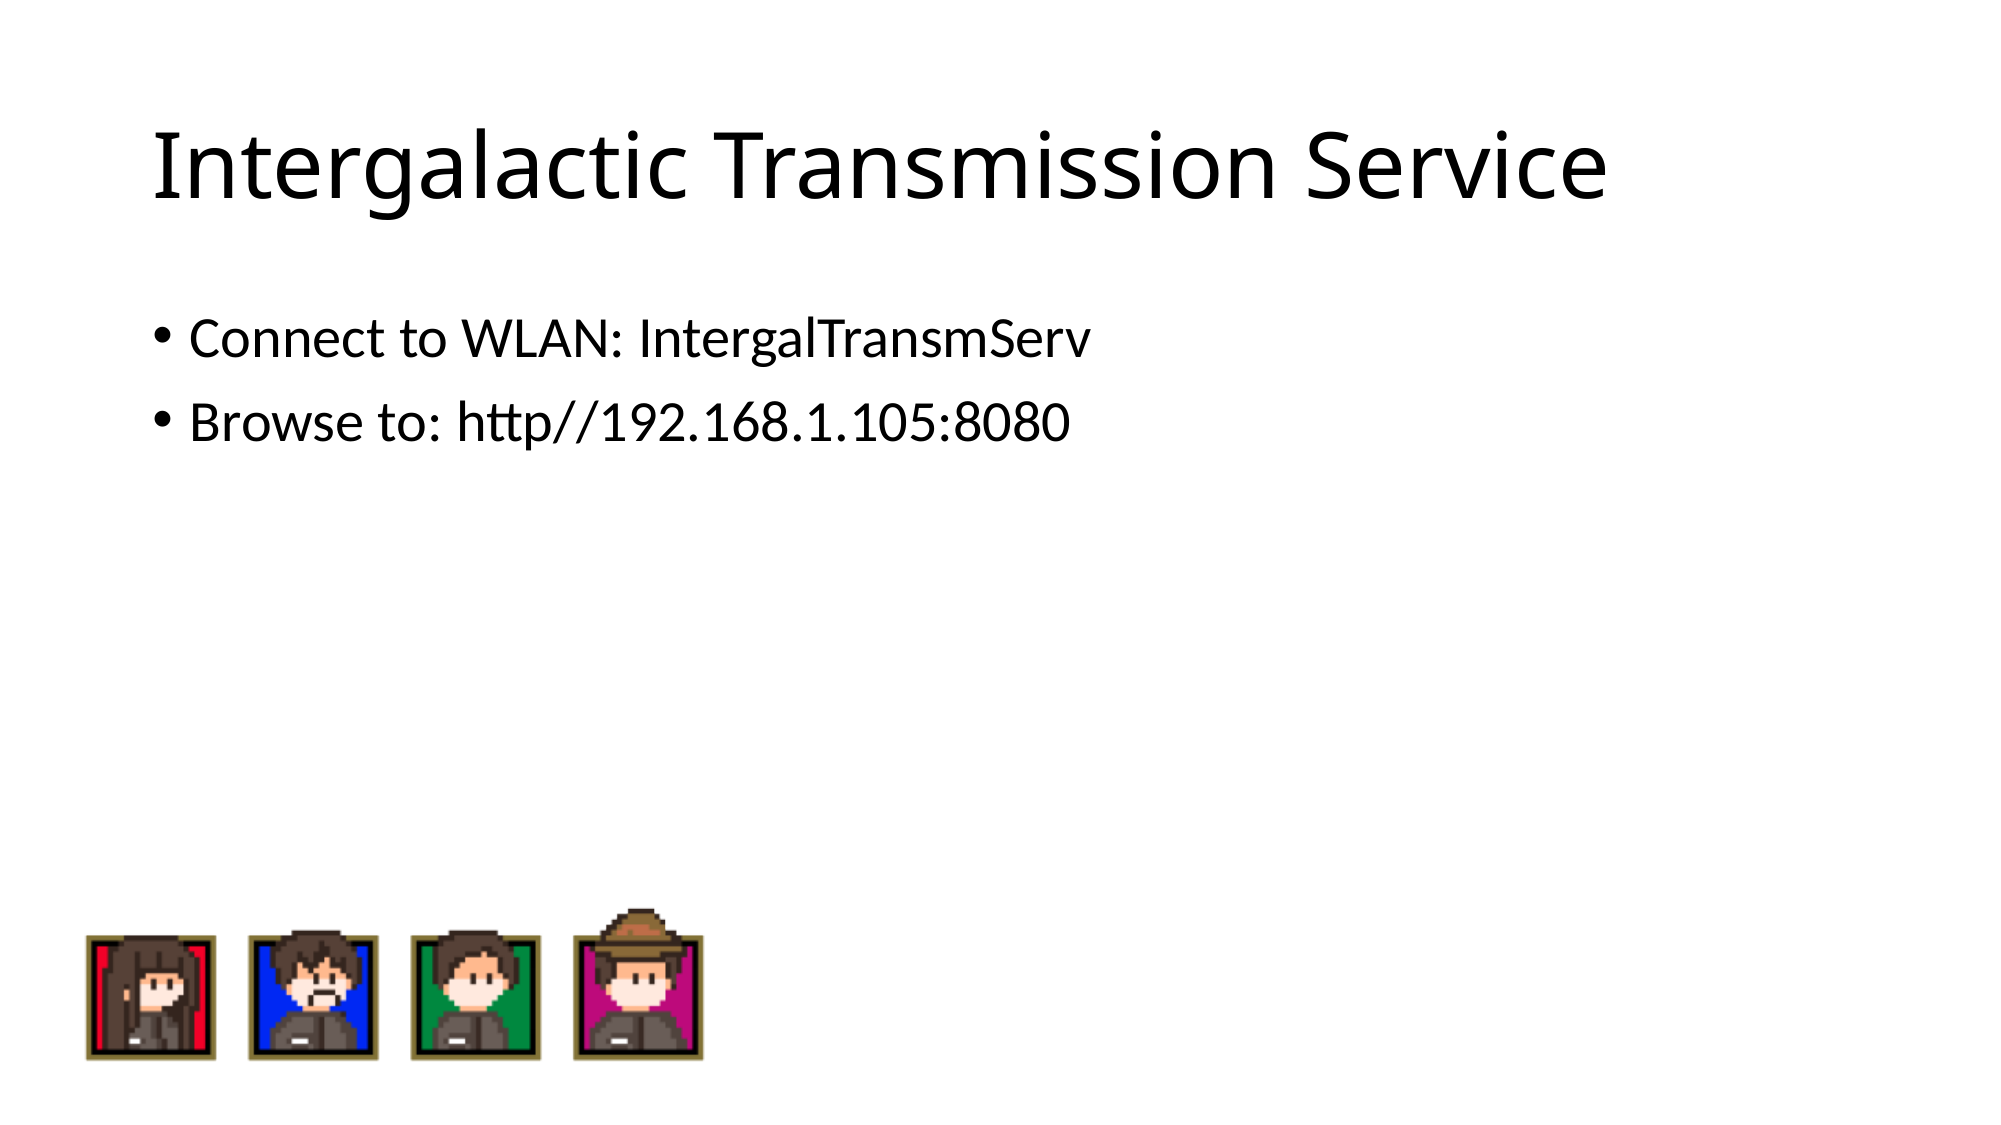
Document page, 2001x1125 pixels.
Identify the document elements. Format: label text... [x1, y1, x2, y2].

picture [82, 865, 708, 1066]
title Intergalactic Transmission Service [137, 59, 1863, 278]
list Connect to WLAN: IntergalTransmServ Browse to: http//192.168.1.105:8080 [137, 299, 1863, 1014]
